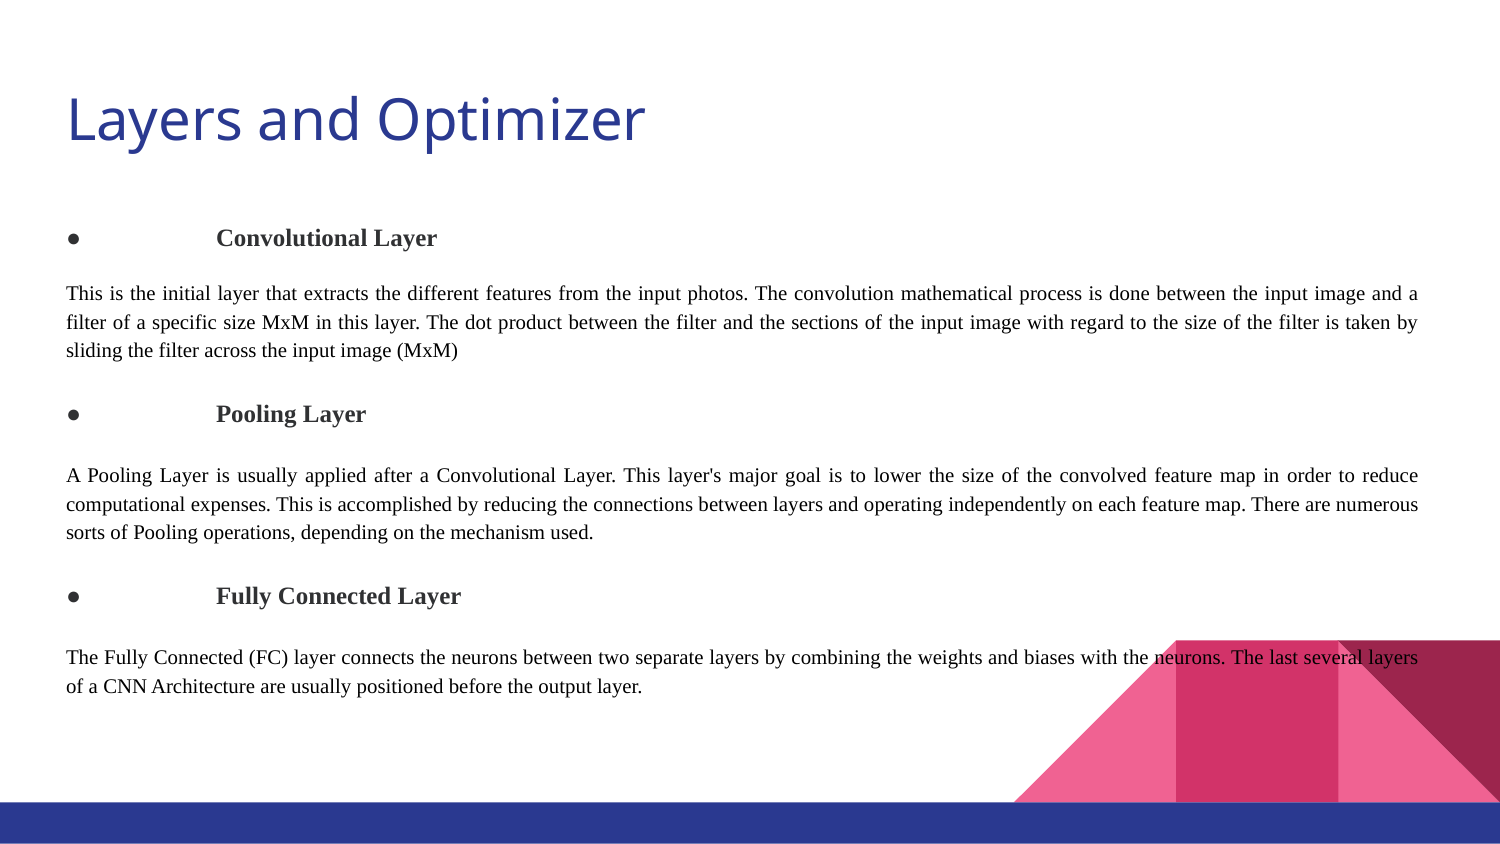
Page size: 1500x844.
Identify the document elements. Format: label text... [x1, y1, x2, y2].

title Layers and Optimizer [51, 67, 1449, 167]
list ● Convolutional Layer This is the initial layer that extracts the different features from the input photos. The convolution mathematical process is done between the input image and a filter of a specific size MxM in this layer. The dot product between the filter and the sections of the input image with regard to the size of the filter is taken by sliding the filter across the input image (MxM) ● Pooling Layer A Pooling Layer is usually applied after a Convolutional Layer. This layer's major goal is to lower the size of the convolved feature map in order to reduce computational expenses. This is accomplished by reducing the connections between layers and operating independently on each feature map. There are numerous sorts of Pooling operations, depending on the mechanism used. ● Fully Connected Layer The Fully Connected (FC) layer connects the neurons between two separate layers by combining the weights and biases with the neurons. The last several layers of a CNN Architecture are usually positioned before the output layer. [51, 201, 1449, 750]
